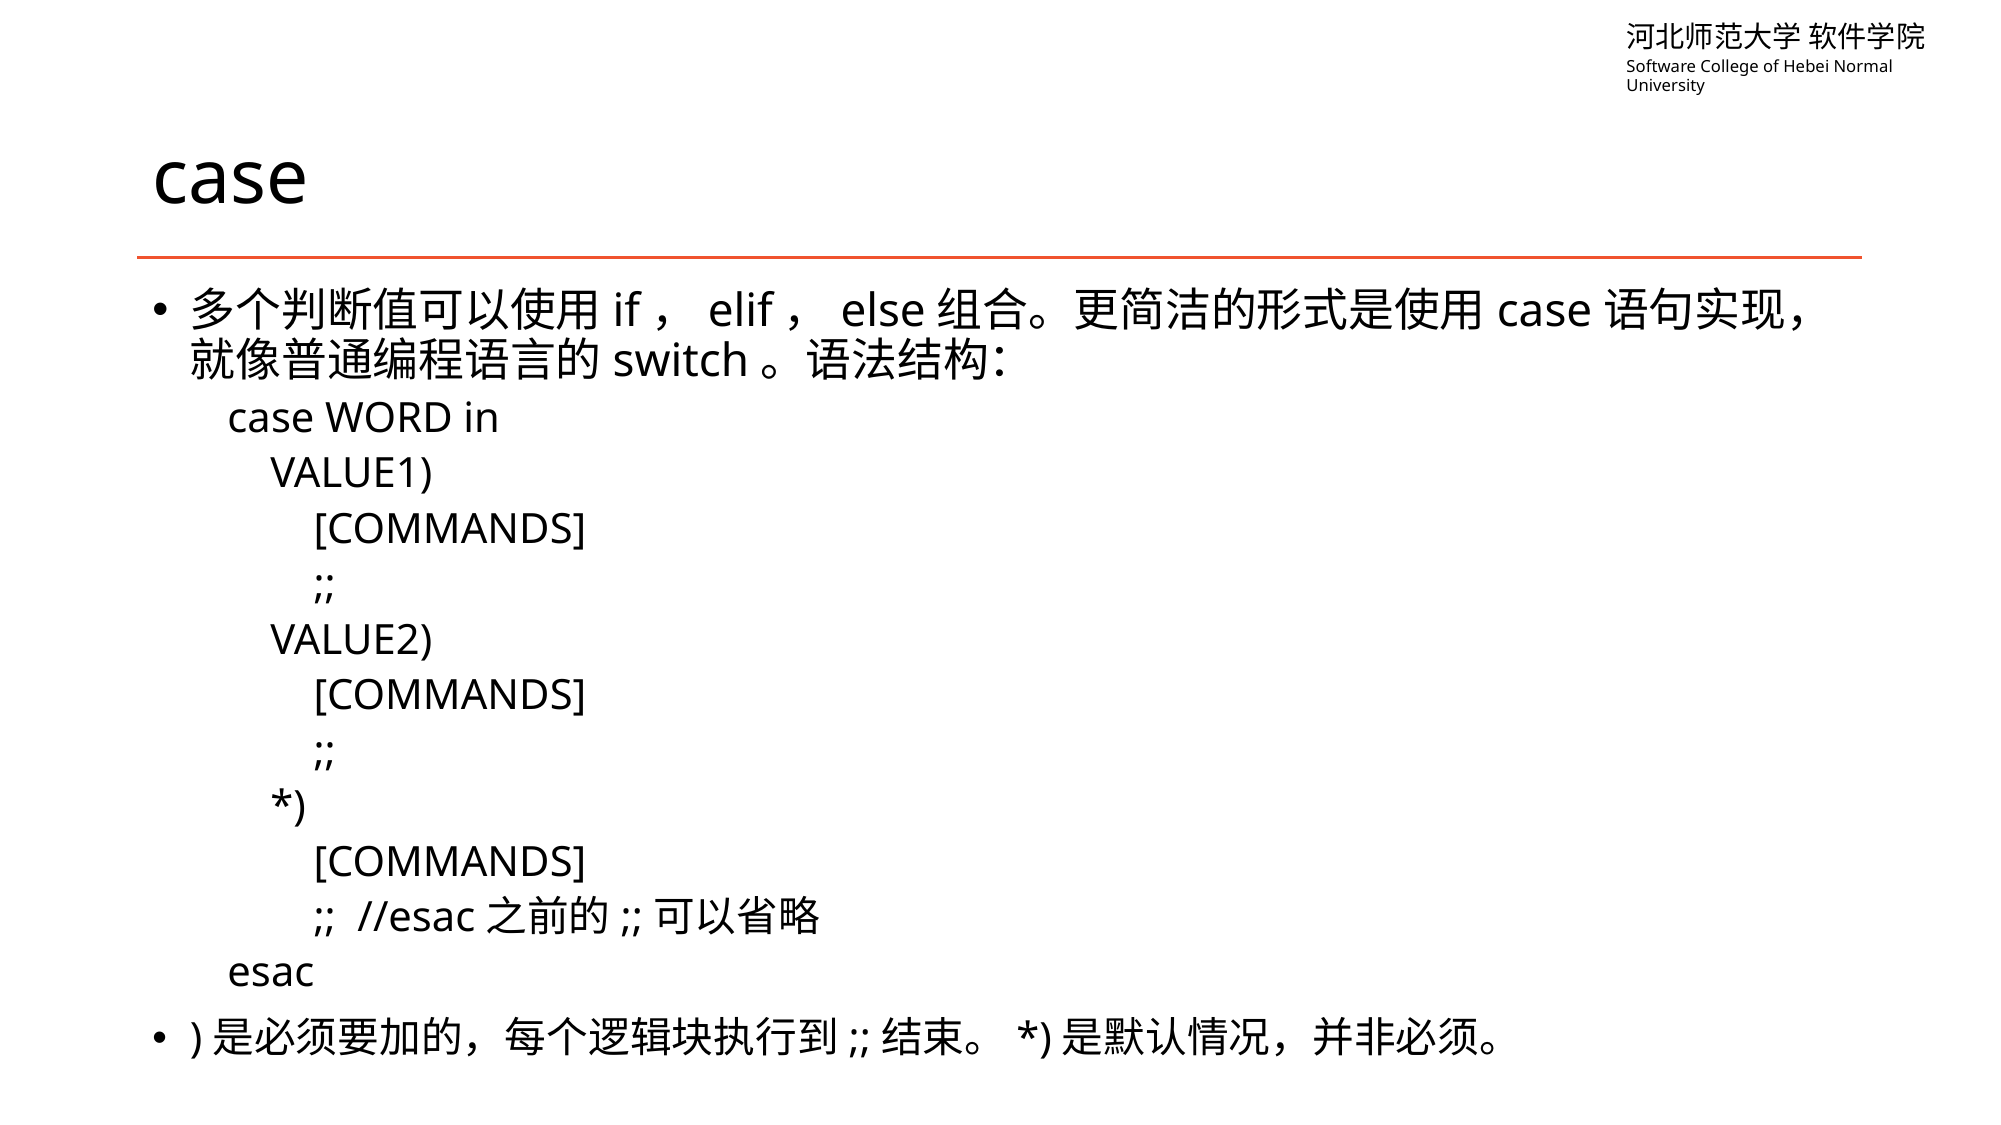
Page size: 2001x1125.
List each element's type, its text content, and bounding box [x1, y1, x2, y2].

title case [137, 120, 1863, 237]
list 多个判断值可以使用if，elif，else组合。更简洁的形式是使用case语句实现，就像普通编程语言的switch。语法结构： case WORD in VALUE1) [COMMANDS] ;; VALUE2) [COMMANDS] ;; *) [COMMANDS] ;; //esac之前的;;可以省略 esac )是必须要加的，每个逻辑块执行到;;结束。*)是默认情况，并非必须。 [137, 279, 1863, 1105]
